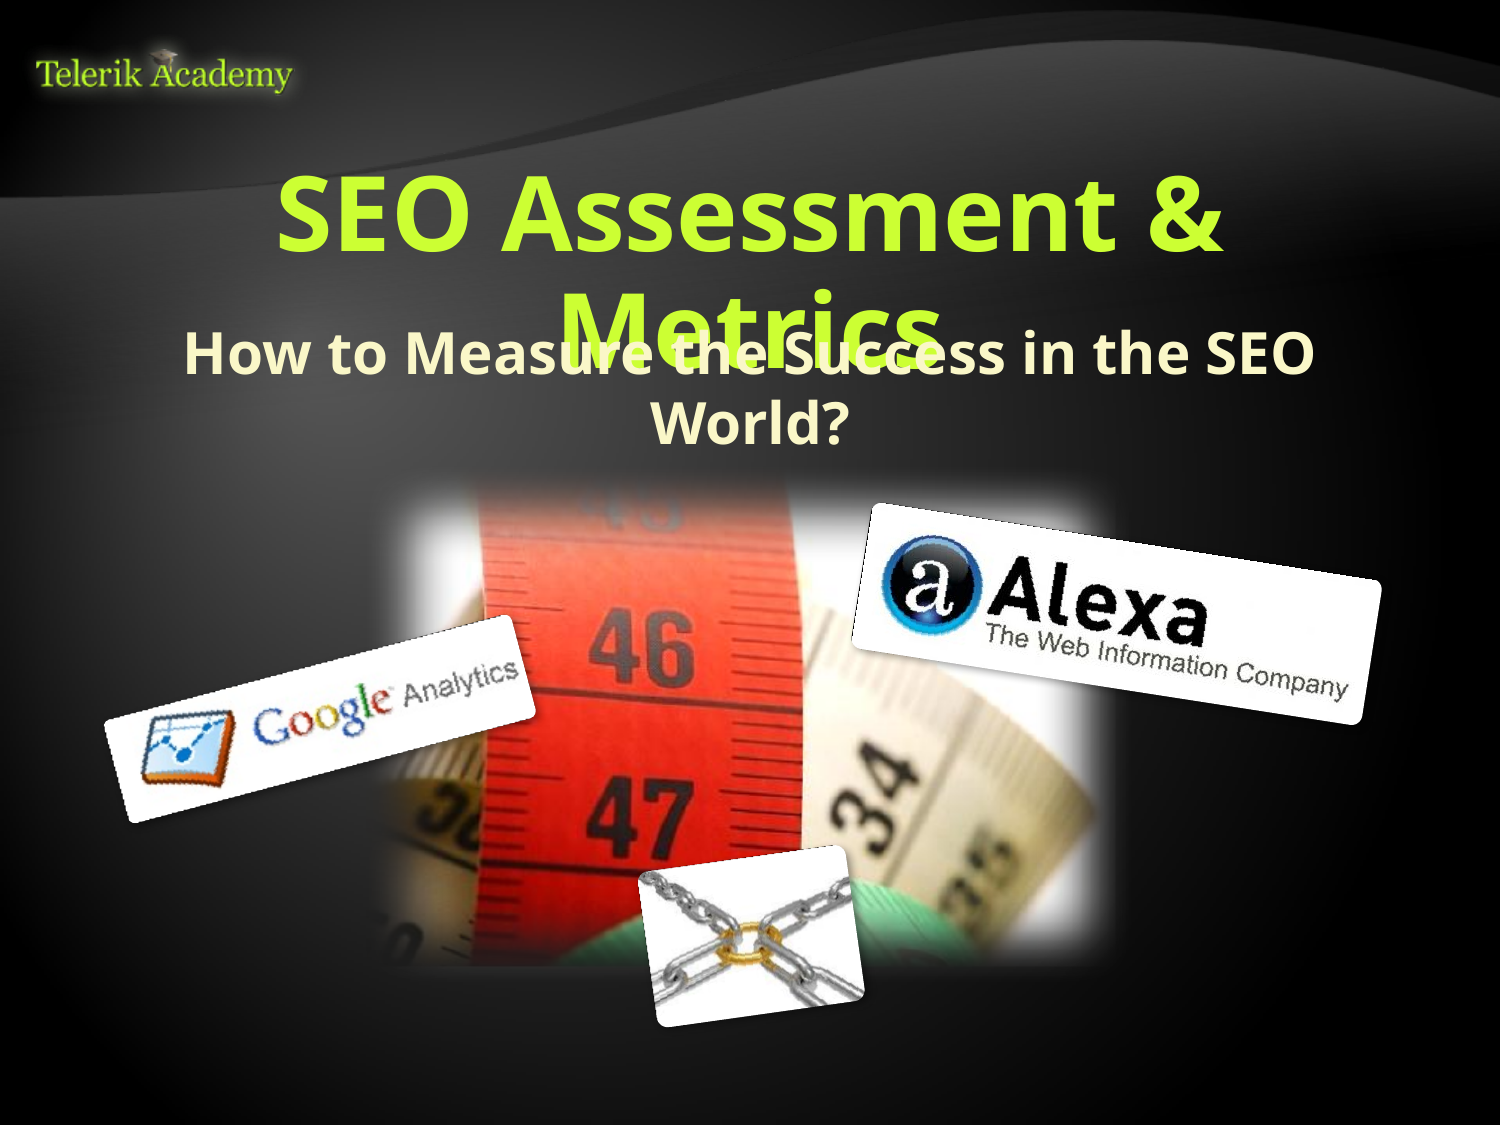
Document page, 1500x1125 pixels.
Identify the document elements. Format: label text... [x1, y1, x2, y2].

picture [0, 0, 1500, 1125]
title SEO Assessment & Metrics [99, 216, 1400, 329]
subtitle How to Measure the Success in the SEO World? [99, 339, 1400, 433]
